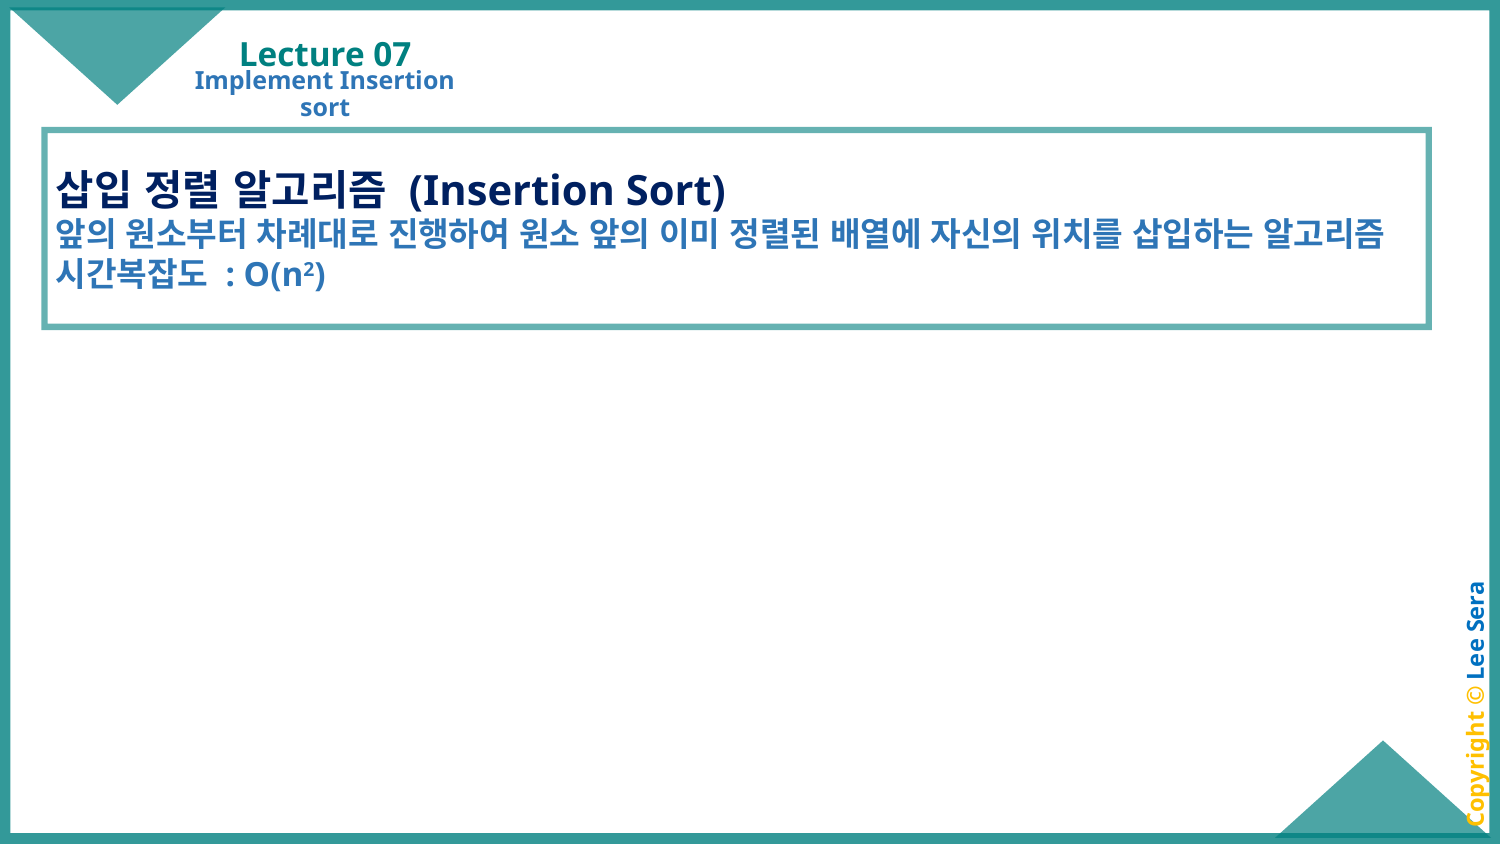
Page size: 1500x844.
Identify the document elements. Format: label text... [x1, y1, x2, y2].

text_box [1272, 739, 1458, 839]
subtitle Implement Insertion sort [165, 62, 485, 113]
text_box [0, 0, 1500, 844]
text_box 삽입 정렬 알고리즘 (Insertion Sort) 앞의 원소부터 차례대로 진행하여 원소 앞의 이미 정렬된 배열에 자신의 위치를 삽입하는 알고리즘 시간복잡도 : O(n2) [43, 129, 1430, 328]
text_box [6, 6, 228, 107]
title Lecture 07 [210, 8, 440, 62]
text_box Copyright © Lee Sera [1458, 565, 1496, 844]
